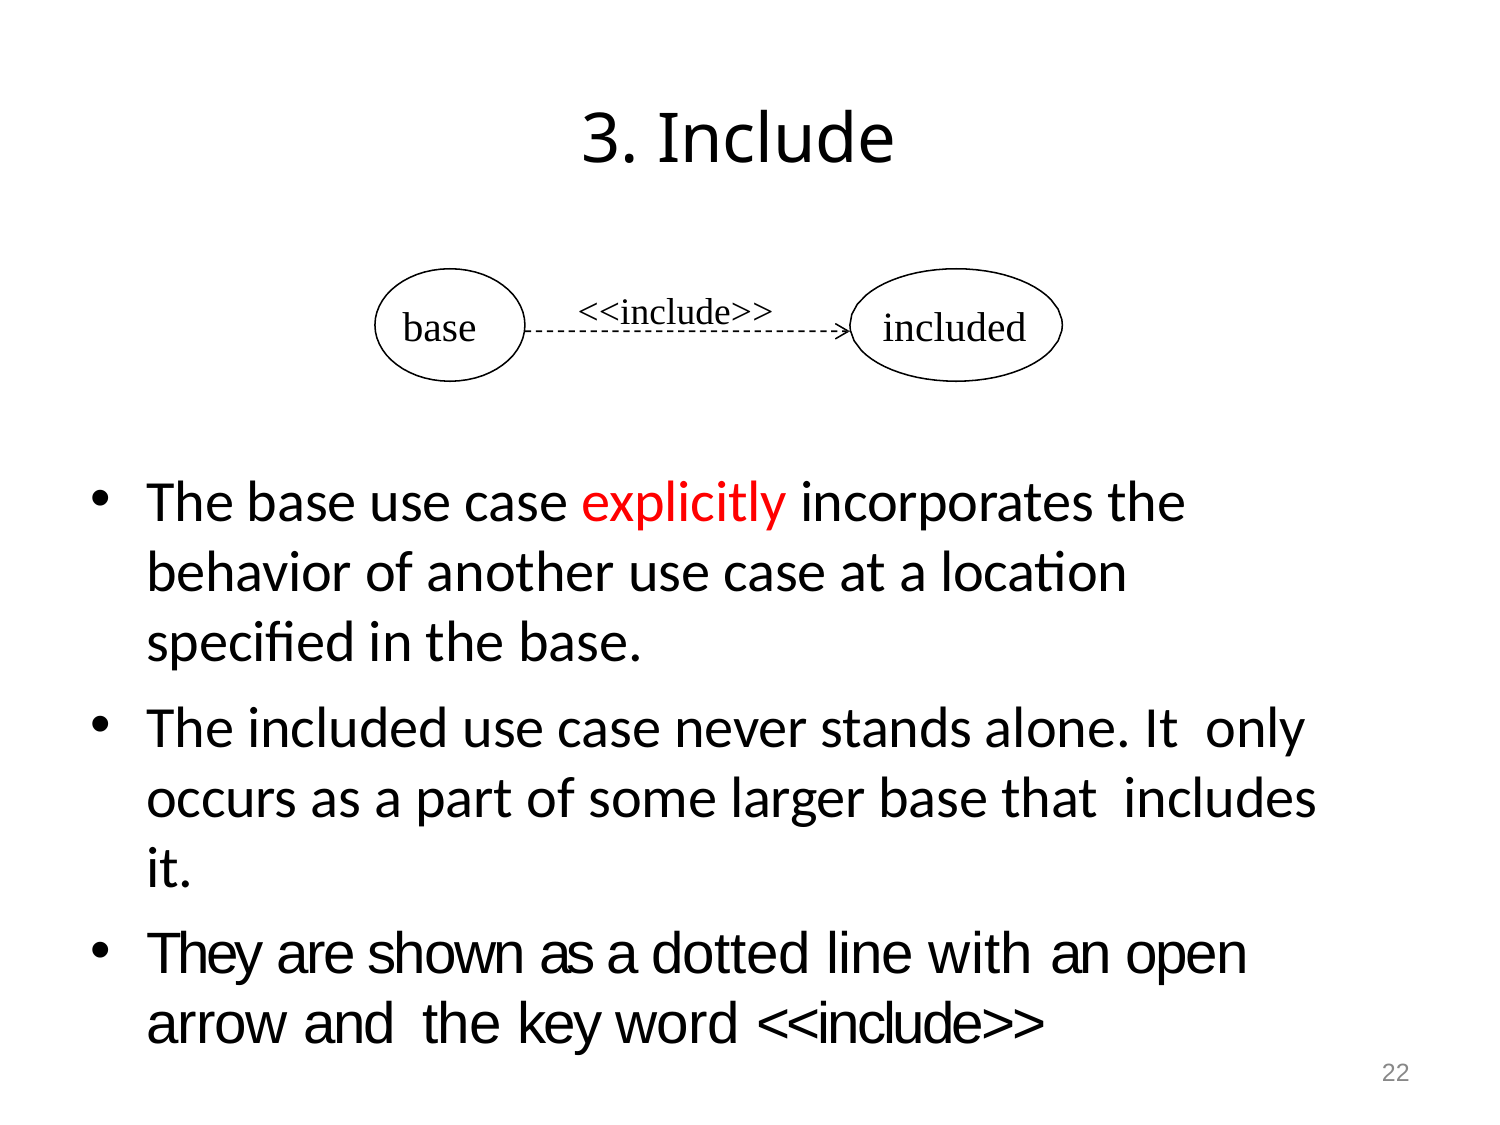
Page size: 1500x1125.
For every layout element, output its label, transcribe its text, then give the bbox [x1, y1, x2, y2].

text_box [374, 268, 525, 382]
text_box <<include>> [575, 285, 776, 333]
text_box 22 [1379, 1054, 1413, 1087]
title 3. Include [579, 38, 921, 229]
text_box base [400, 297, 479, 350]
text_box [849, 268, 1063, 382]
text_box The base use case explicitly incorporates the behavior of another use case at a location specified in the base. The included use case never stands alone. It only occurs as a part of some larger base that includes it. They are shown as a dotted line with an open arrow and the key word <<include>> [87, 460, 1375, 1055]
text_box [835, 323, 850, 340]
text_box included [880, 297, 1029, 350]
